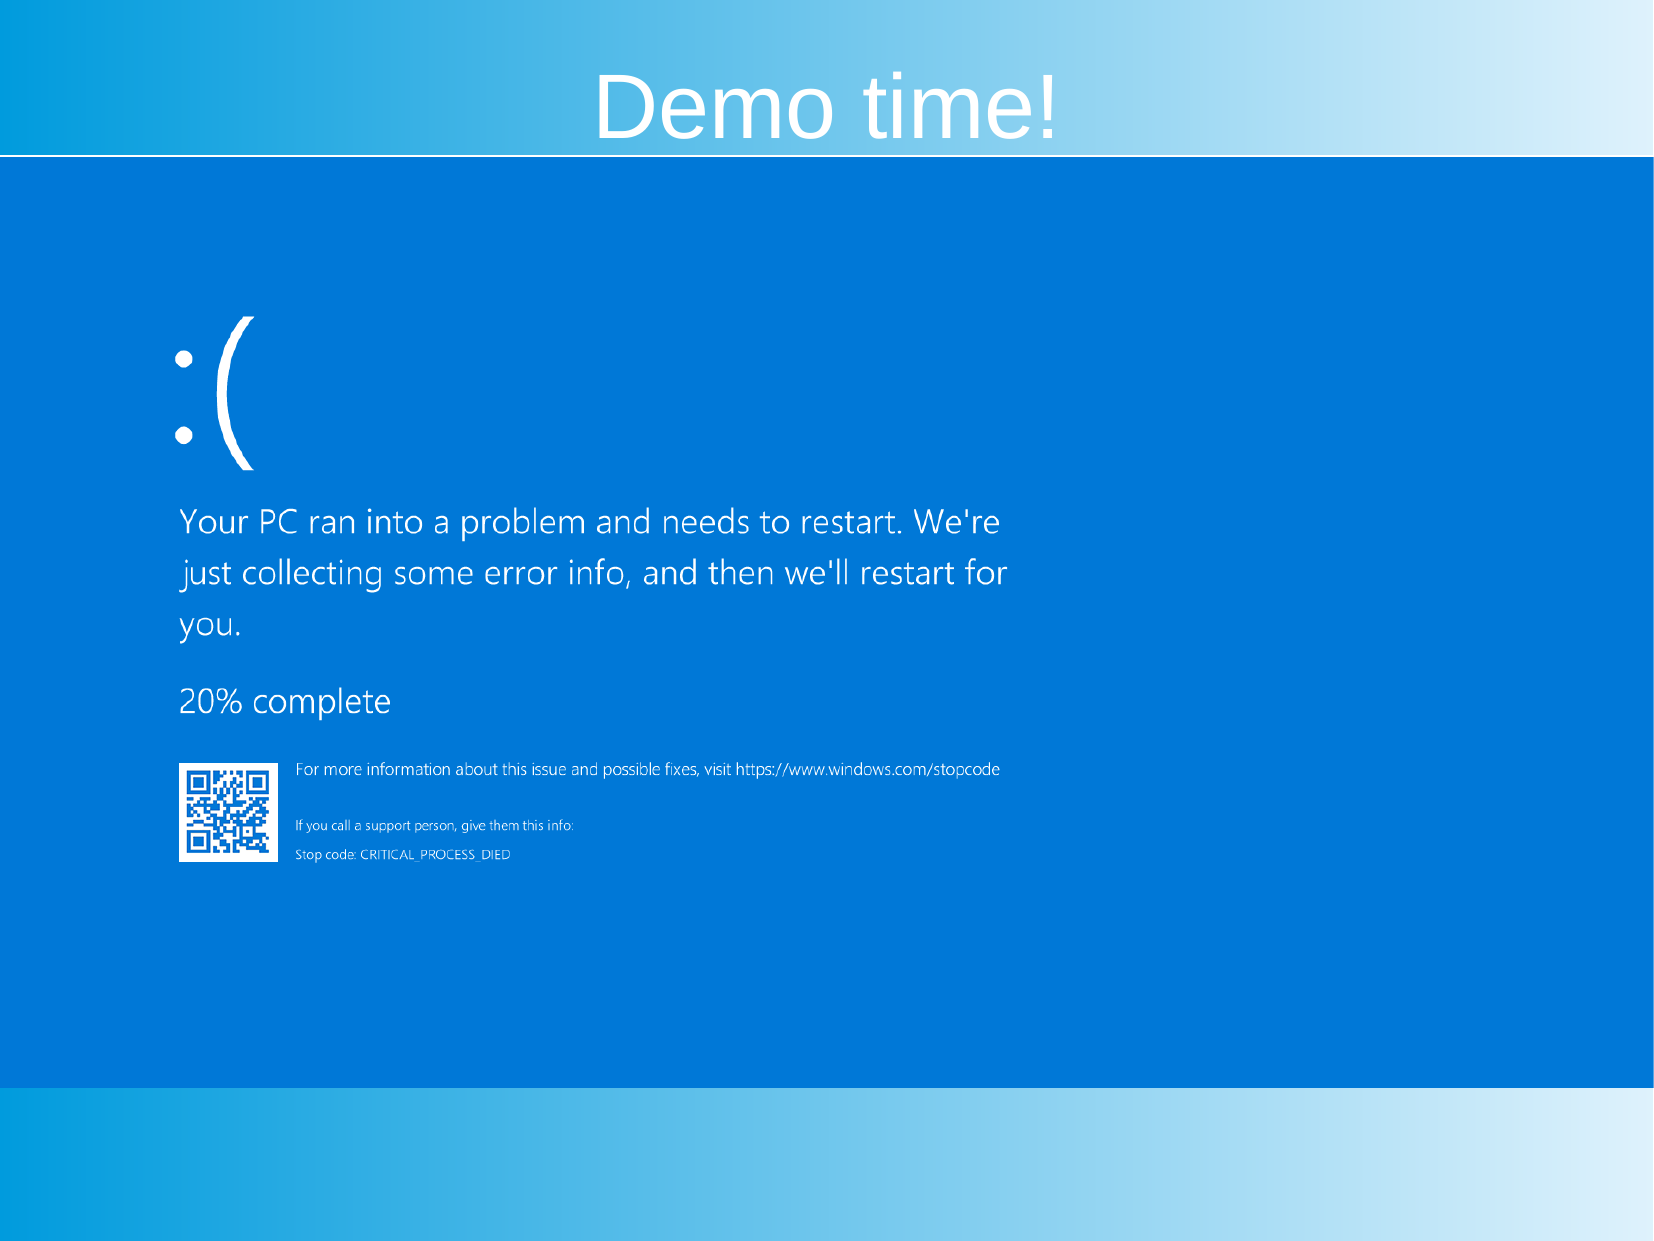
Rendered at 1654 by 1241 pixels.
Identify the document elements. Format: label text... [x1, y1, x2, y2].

text_box Demo time! [82, 49, 1571, 154]
picture [0, 157, 1654, 1240]
